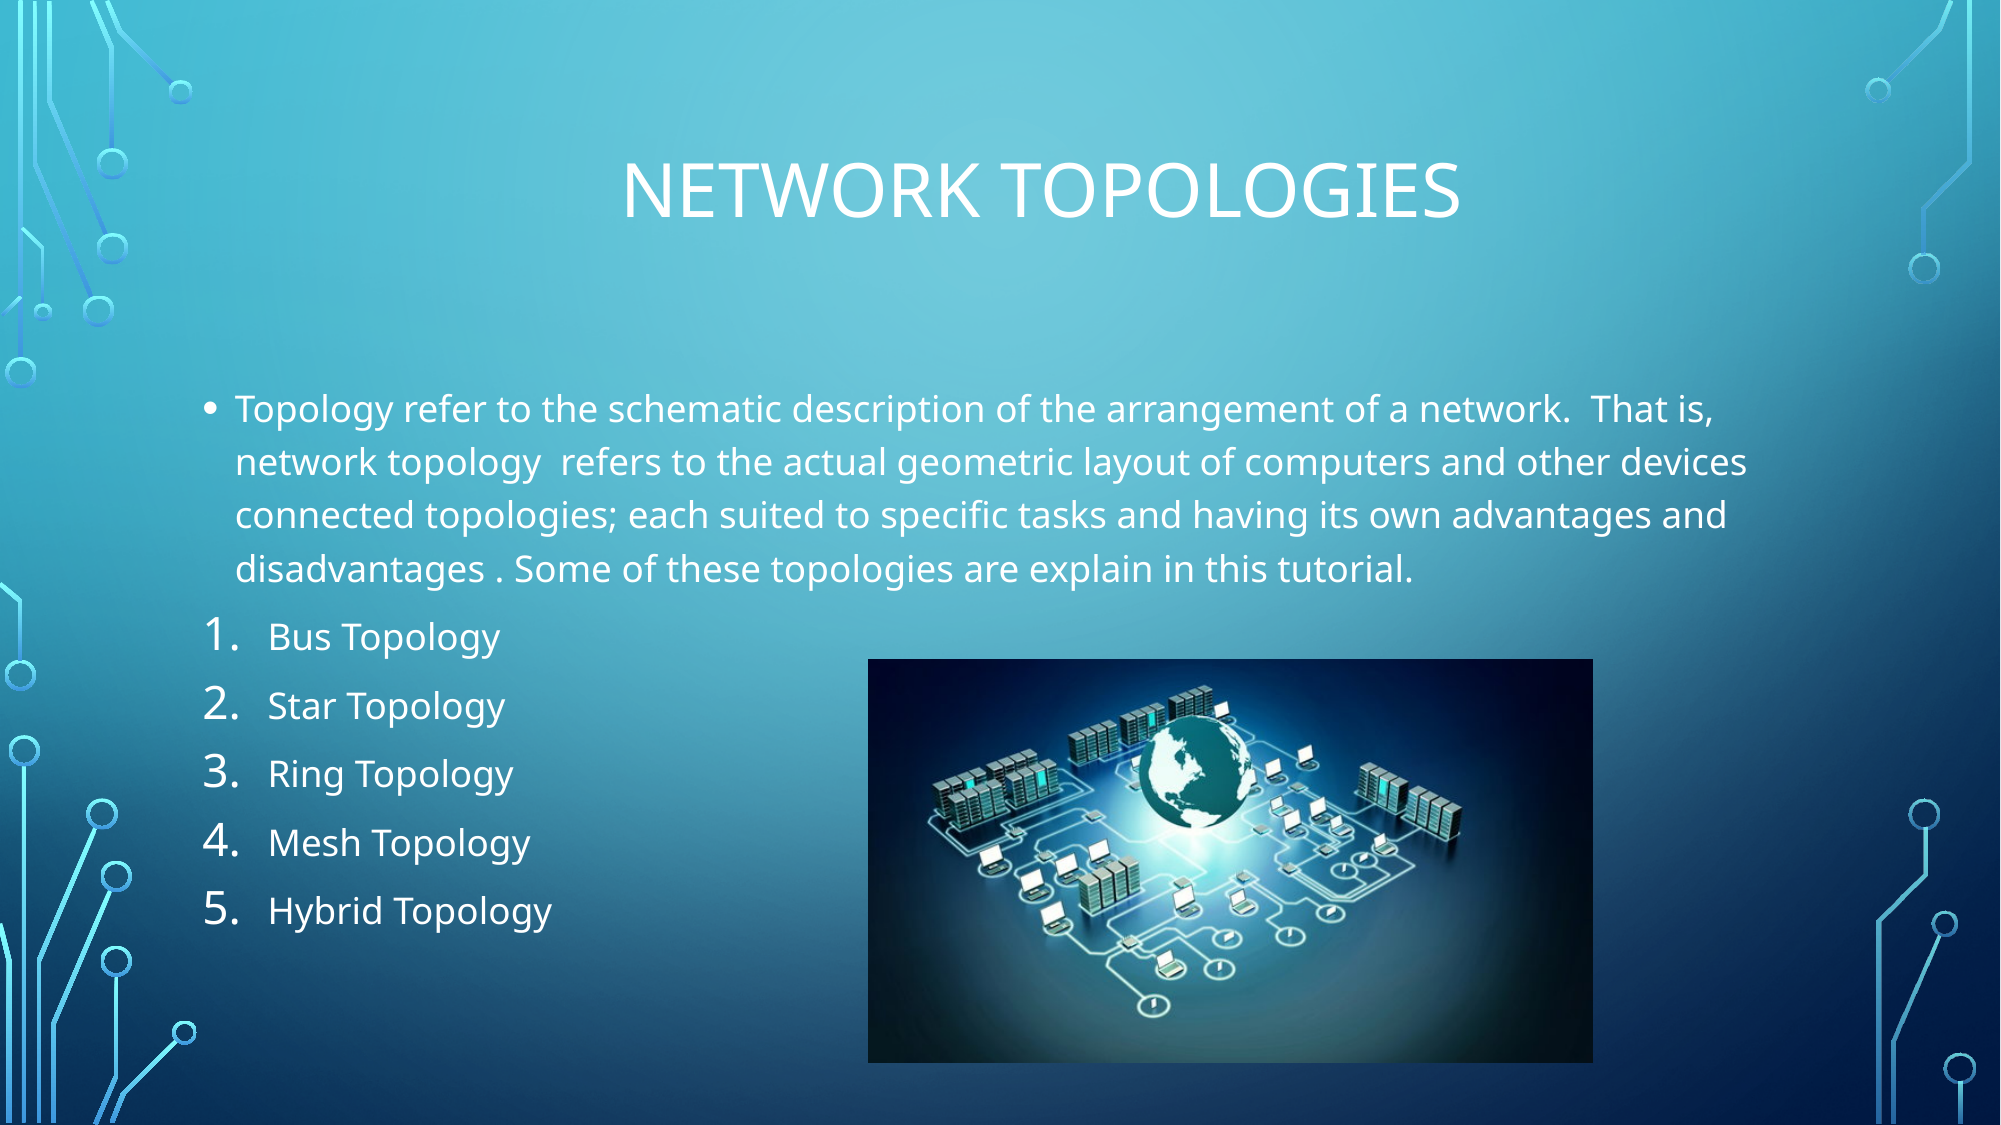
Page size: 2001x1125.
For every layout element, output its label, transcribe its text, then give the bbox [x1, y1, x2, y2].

title Network topologies [270, 101, 1813, 285]
list Topology refer to the schematic description of the arrangement of a network. That is, network topology refers to the actual geometric layout of computers and other devices connected topologies; each suited to specific tasks and having its own advantages and disadvantages . Some of these topologies are explain in this tutorial. Bus Topology Star Topology Ring Topology Mesh Topology Hybrid Topology [187, 369, 1813, 950]
picture [868, 659, 1593, 1063]
